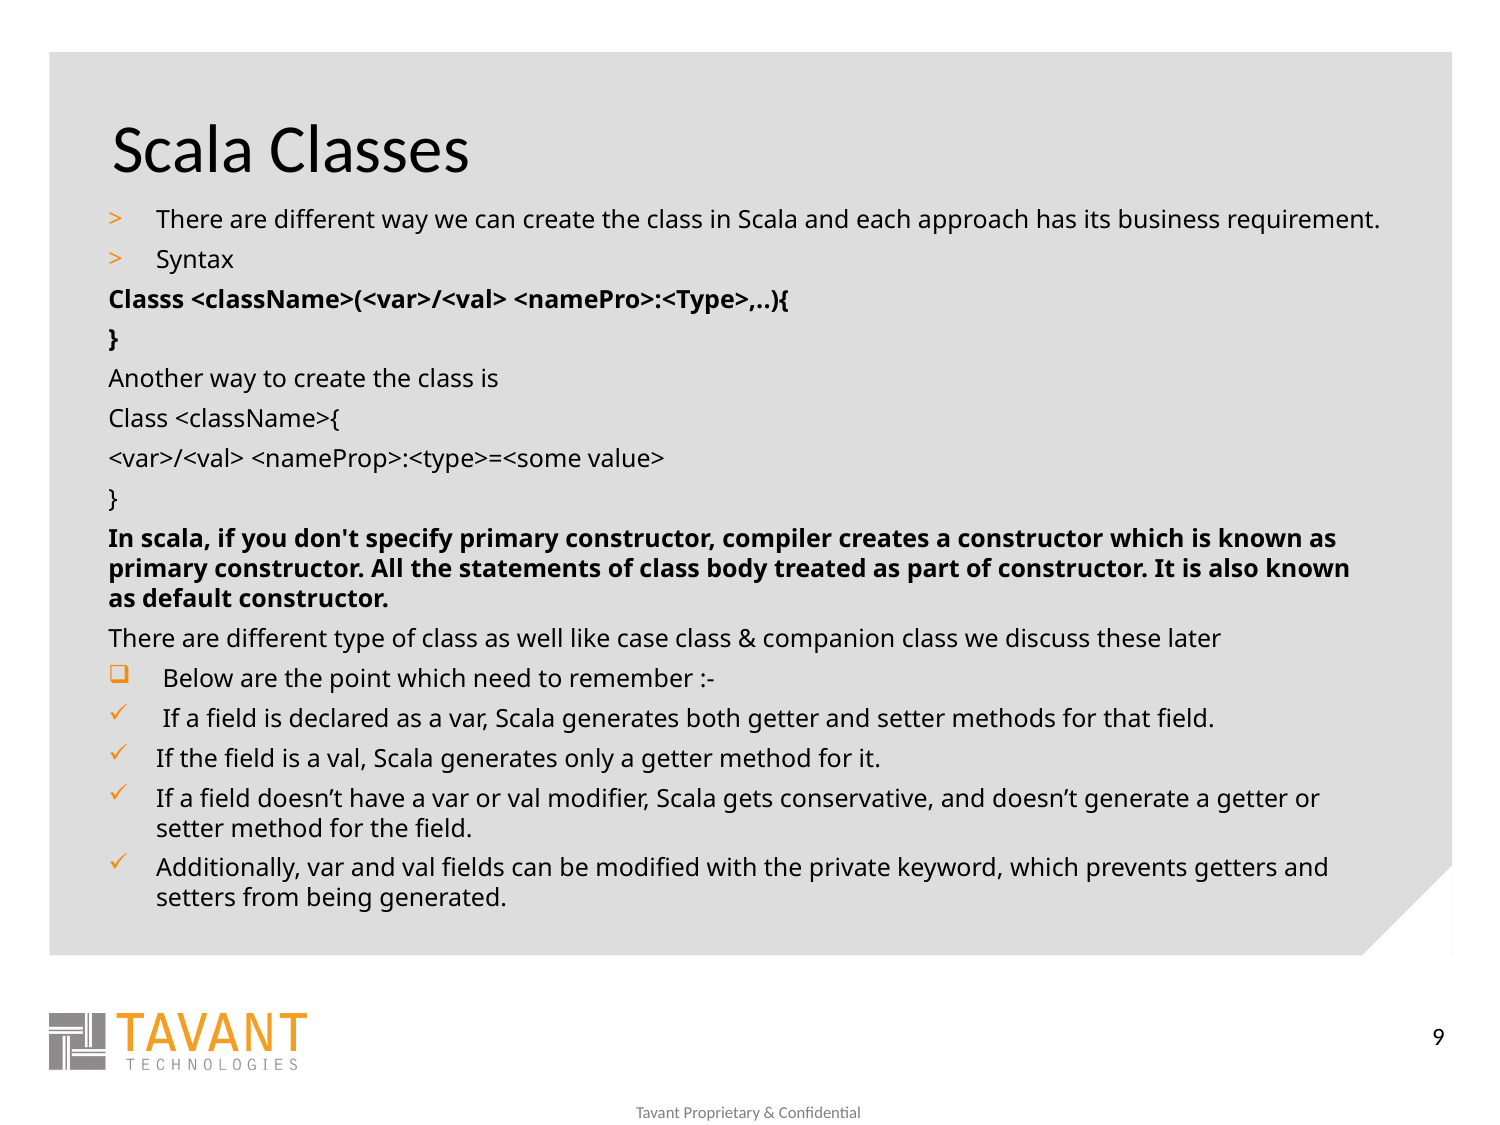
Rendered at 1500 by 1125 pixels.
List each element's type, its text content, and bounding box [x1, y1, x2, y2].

slide_number 9 [1383, 1013, 1494, 1075]
list There are different way we can create the class in Scala and each approach has its business requirement. Syntax Classs <className>(<var>/<val> <namePro>:<Type>,..){ } Another way to create the class is Class <className>{ <var>/<val> <nameProp>:<type>=<some value> } In scala, if you don't specify primary constructor, compiler creates a constructor which is known as primary constructor. All the statements of class body treated as part of constructor. It is also known as default constructor. There are different type of class as well like case class & companion class we discuss these later Below are the point which need to remember :- If a field is declared as a var, Scala generates both getter and setter methods for that field. If the field is a val, Scala generates only a getter method for it. If a field doesn’t have a var or val modifier, Scala gets conservative, and doesn’t generate a getter or setter method for the field. Additionally, var and val fields can be modified with the private keyword, which prevents getters and setters from being generated. [108, 195, 1384, 967]
title Scala Classes [112, 50, 1388, 239]
picture [49, 1013, 307, 1070]
